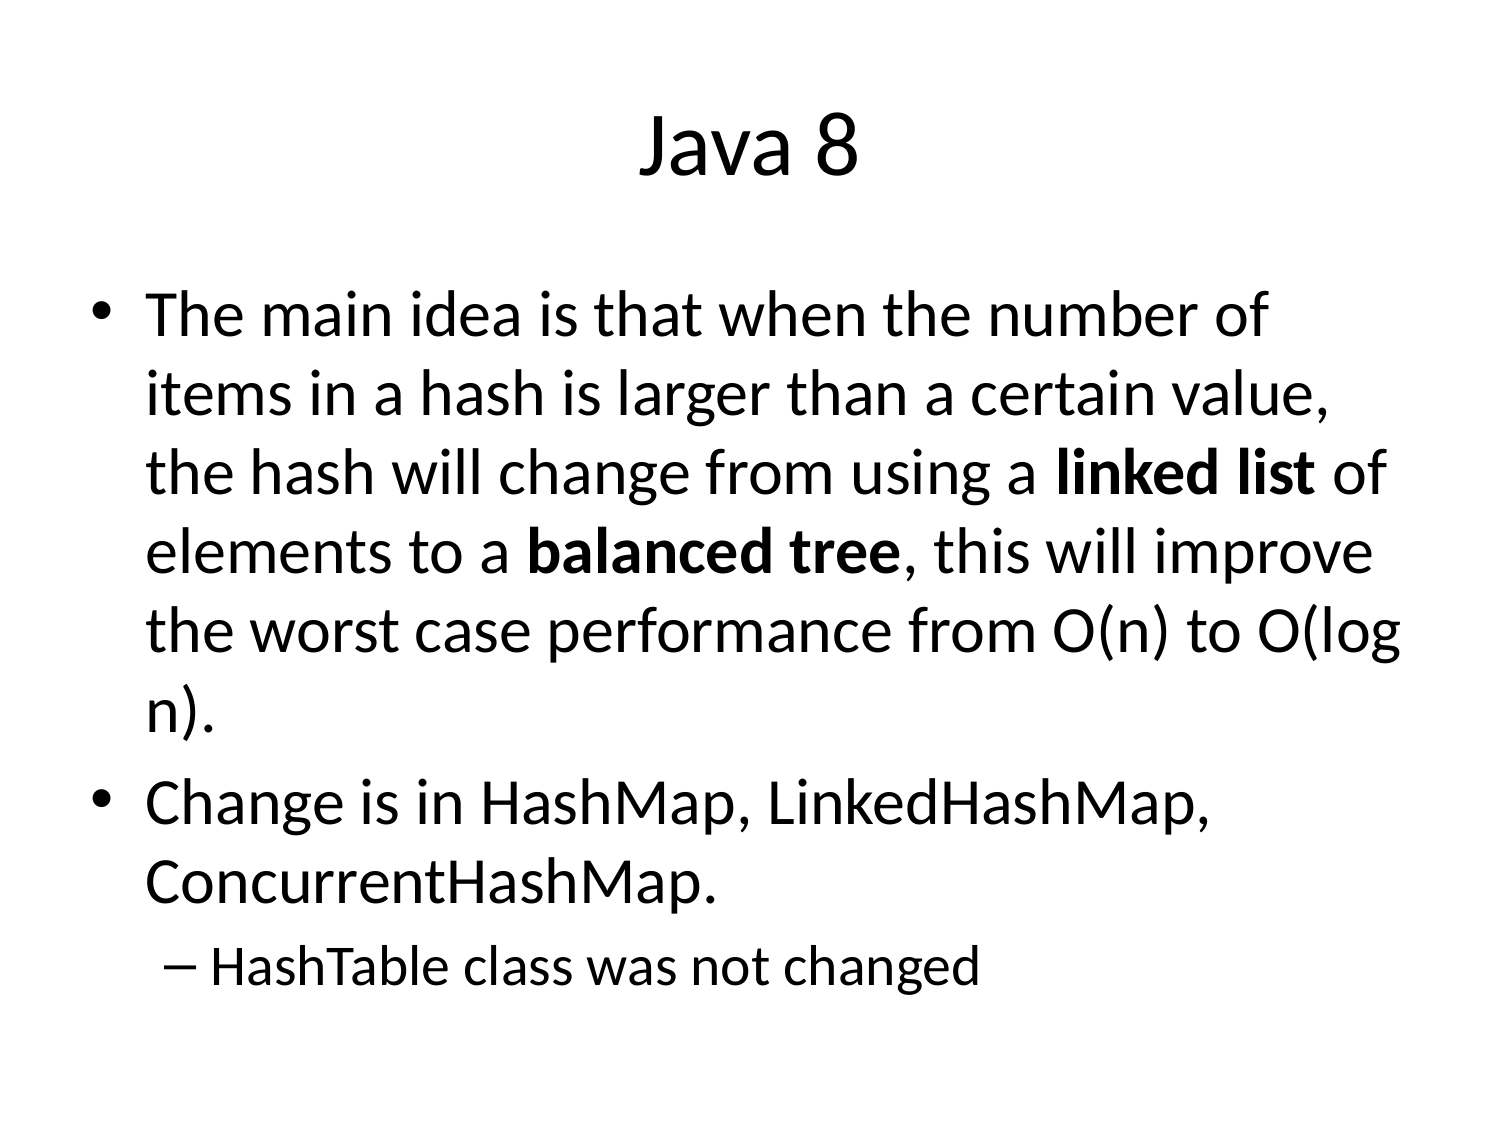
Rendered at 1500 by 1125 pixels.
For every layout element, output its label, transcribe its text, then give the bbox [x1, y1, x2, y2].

list The main idea is that when the number of items in a hash is larger than a certain value, the hash will change from using a linked list of elements to a balanced tree, this will improve the worst case performance from O(n) to O(log n). Change is in HashMap, LinkedHashMap, ConcurrentHashMap. HashTable class was not changed [75, 262, 1425, 1005]
title Java 8 [75, 45, 1425, 233]
